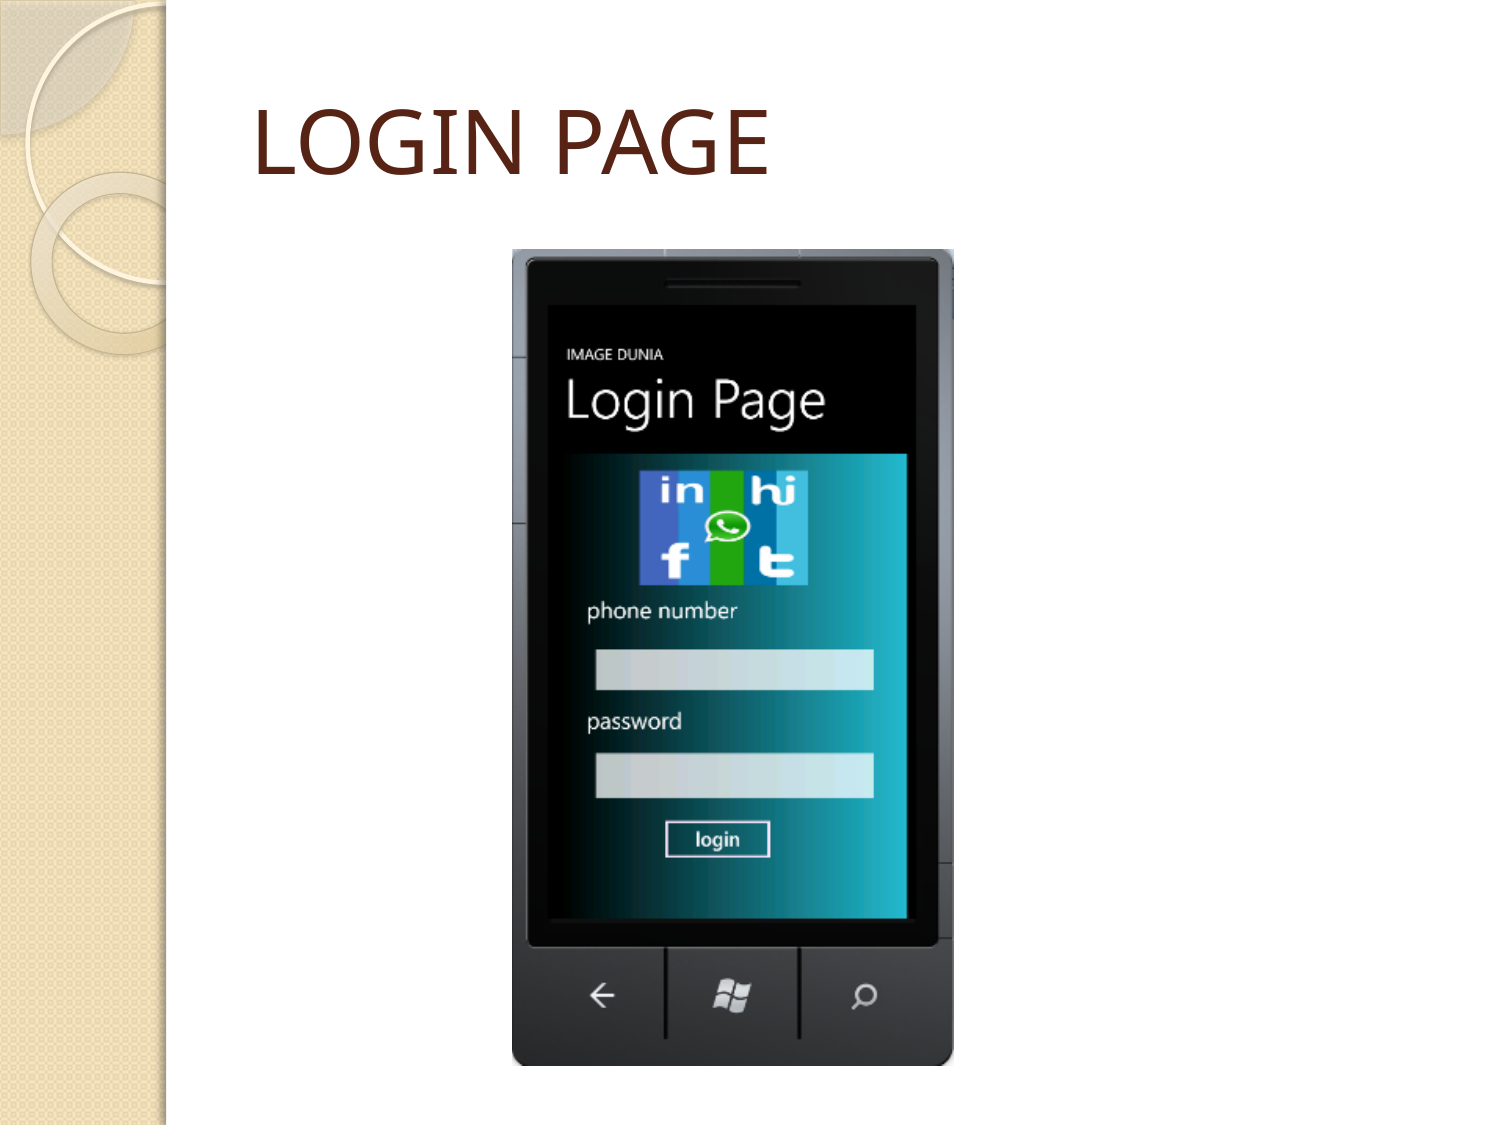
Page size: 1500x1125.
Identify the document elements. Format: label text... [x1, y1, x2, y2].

picture [512, 249, 954, 1066]
title LOGIN PAGE [235, 45, 1466, 233]
